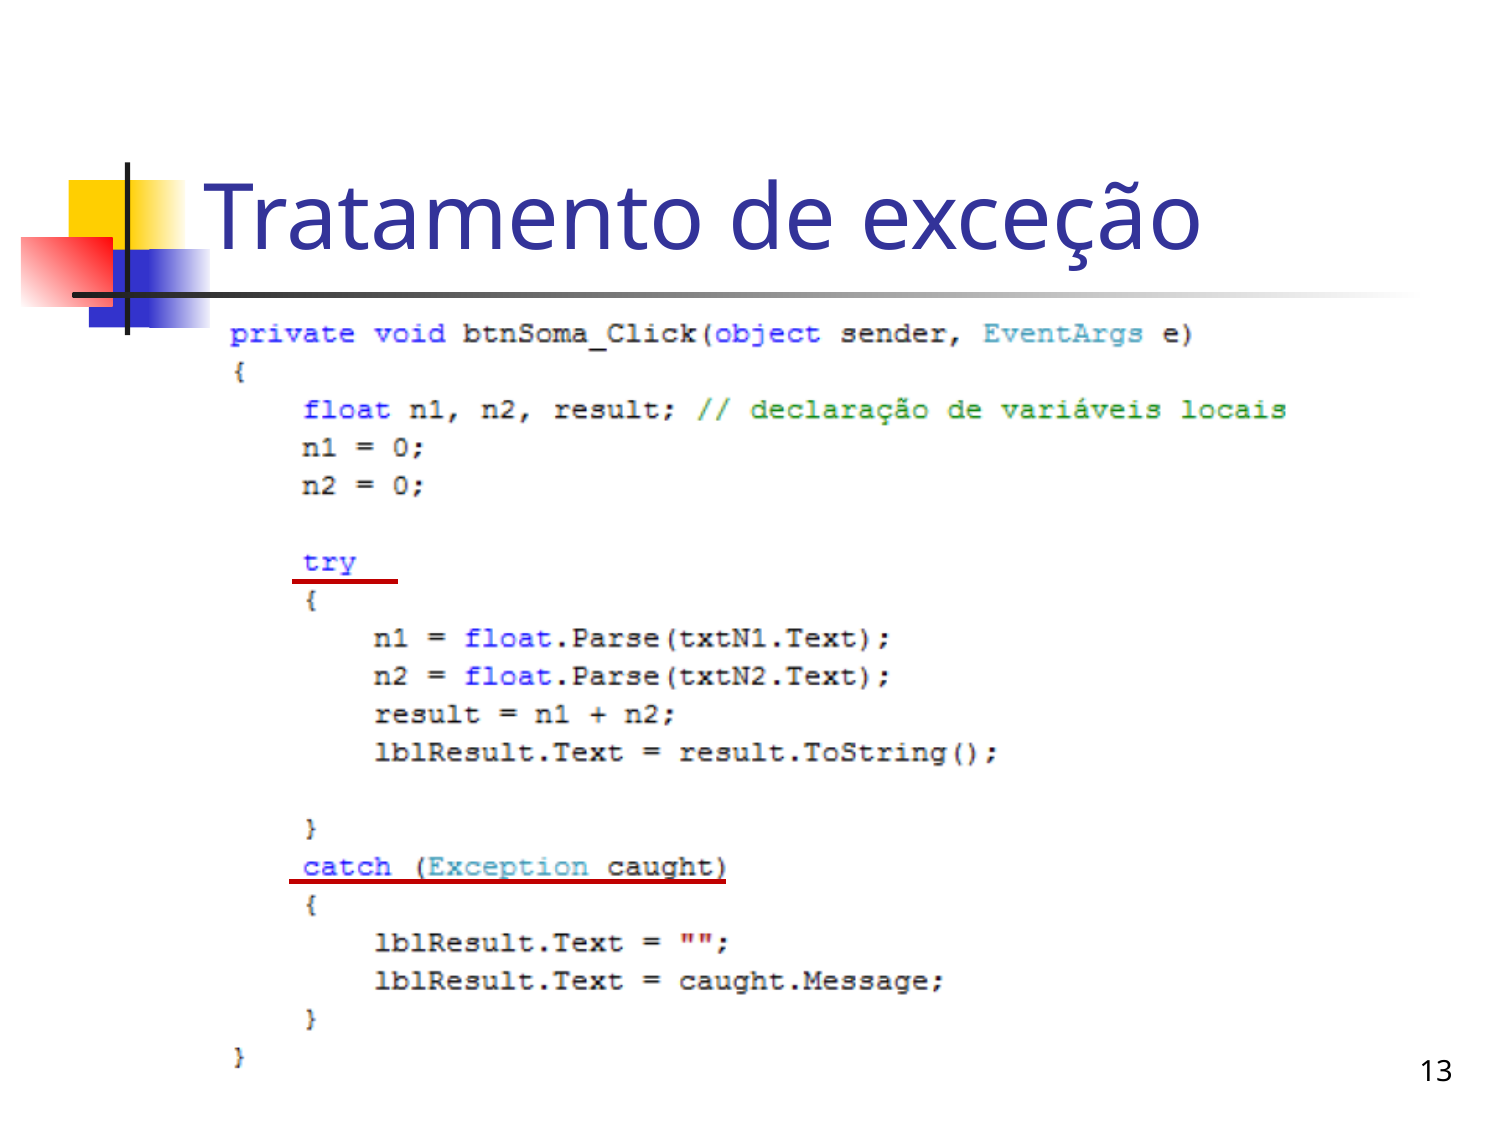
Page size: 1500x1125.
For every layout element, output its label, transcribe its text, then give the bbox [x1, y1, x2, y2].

title Tratamento de exceção [188, 34, 1468, 276]
picture [209, 302, 1306, 1088]
slide_number 13 [1154, 1023, 1468, 1100]
